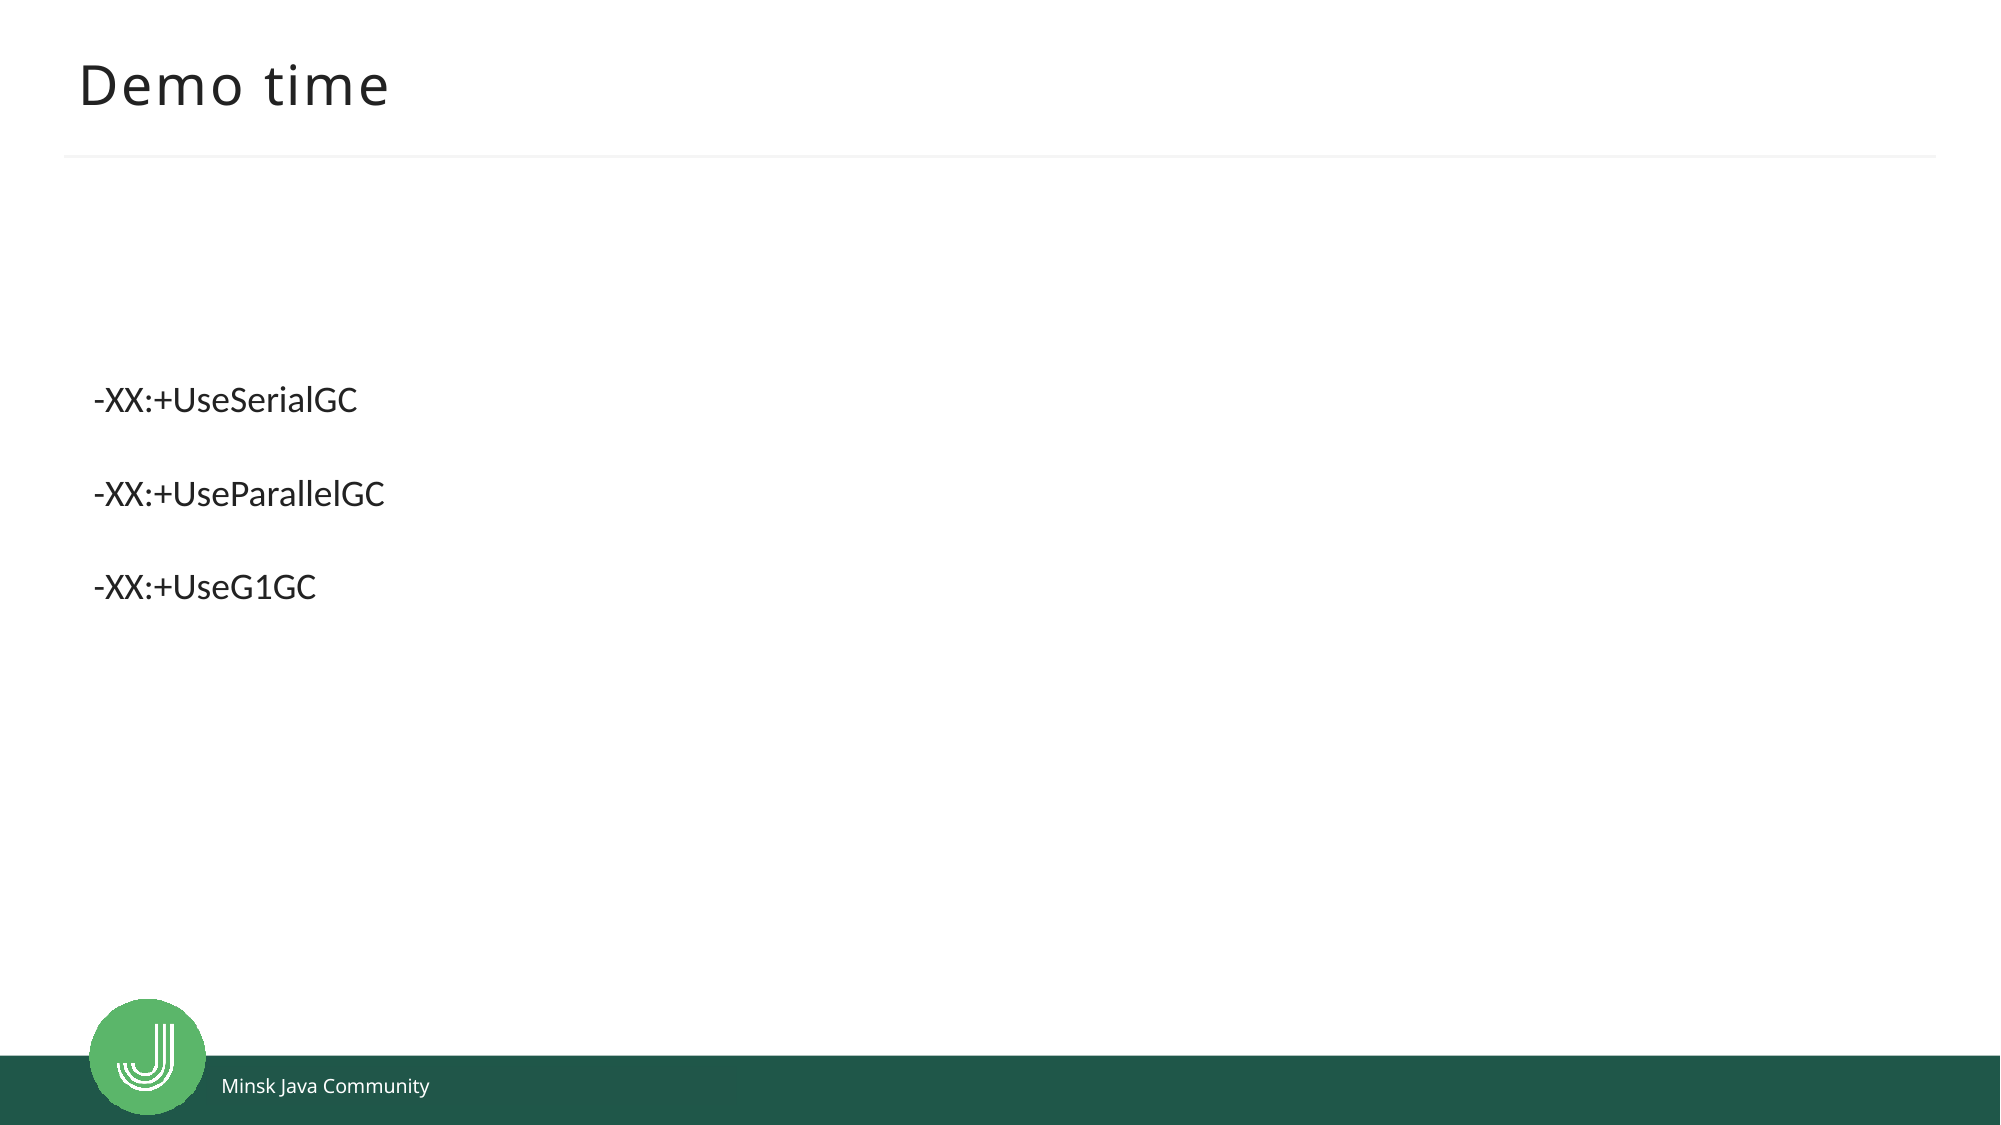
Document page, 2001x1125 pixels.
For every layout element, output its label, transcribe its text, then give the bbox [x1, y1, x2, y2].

title Demo time [78, 50, 1922, 116]
text_box -XX:+UseParallelGC [78, 461, 1079, 521]
picture [87, 996, 207, 1116]
text_box -XX:+UseSerialGC [78, 367, 1091, 428]
text_box -XX:+UseG1GC [78, 554, 1079, 615]
